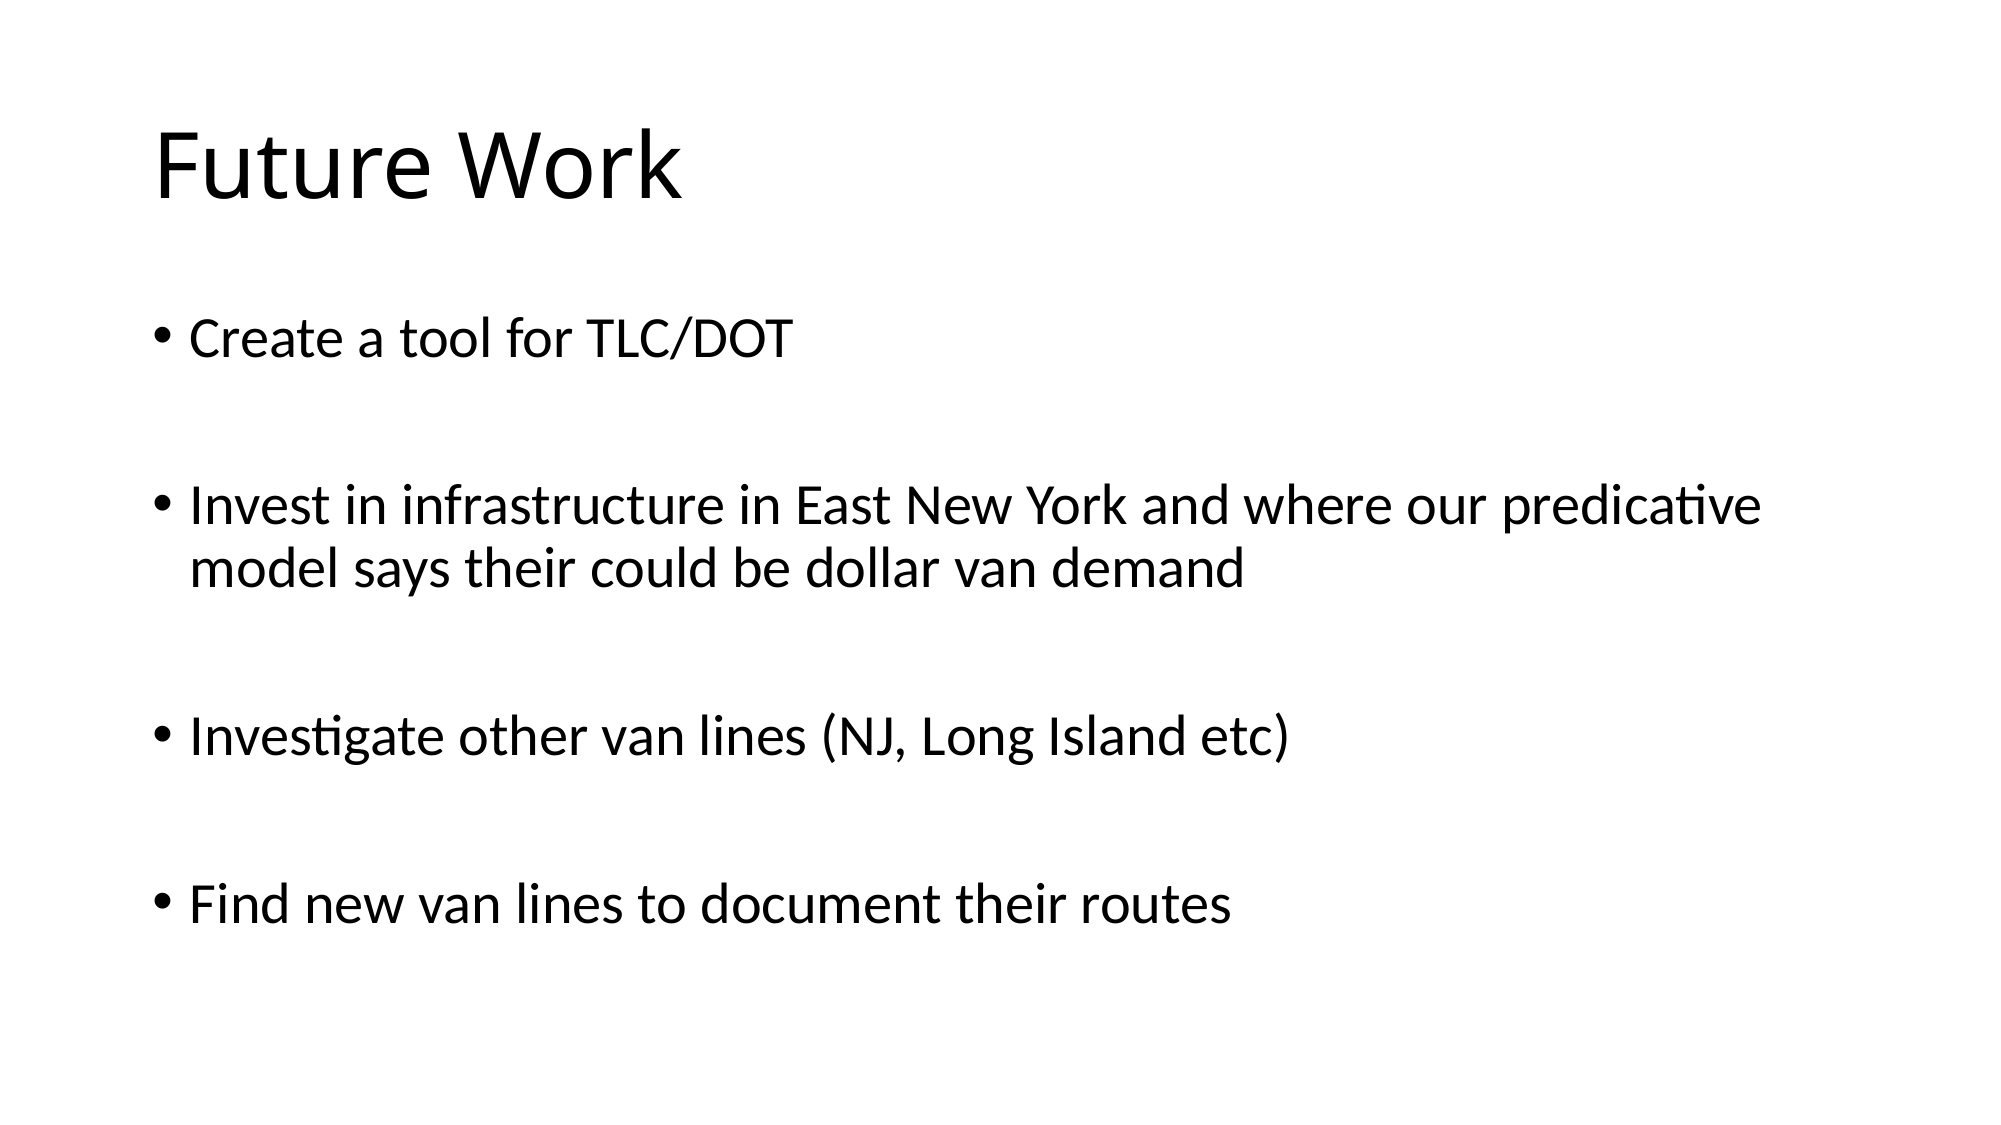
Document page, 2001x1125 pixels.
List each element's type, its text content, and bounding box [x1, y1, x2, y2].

title Future Work [137, 59, 1863, 278]
list Create a tool for TLC/DOT Invest in infrastructure in East New York and where our predicative model says their could be dollar van demand Investigate other van lines (NJ, Long Island etc) Find new van lines to document their routes [137, 299, 1863, 1014]
